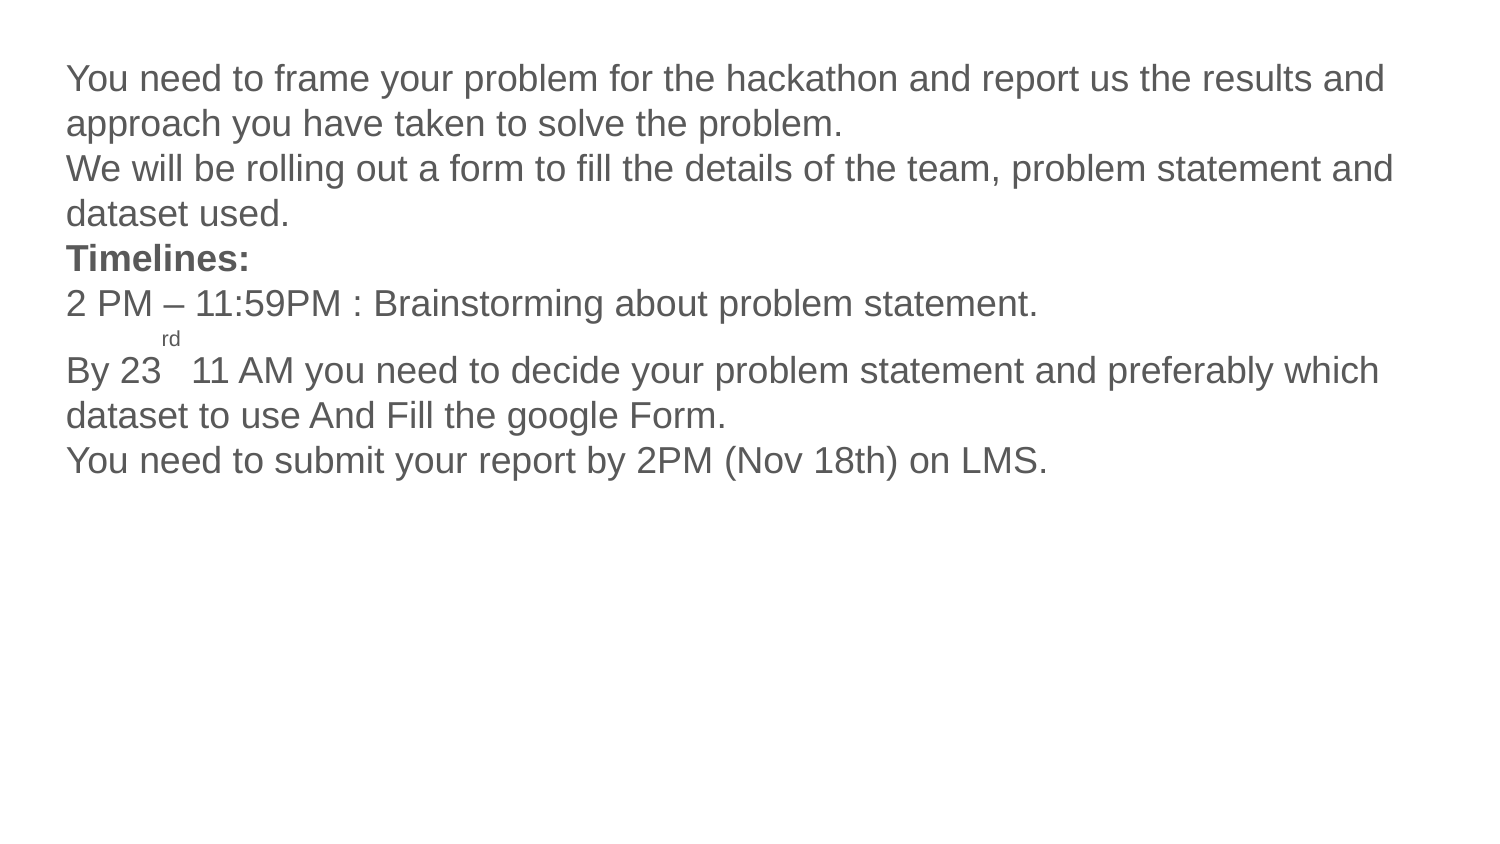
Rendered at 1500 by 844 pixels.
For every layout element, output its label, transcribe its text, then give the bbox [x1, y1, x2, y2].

text_box You need to frame your problem for the hackathon and report us the results and approach you have taken to solve the problem. We will be rolling out a form to fill the details of the team, problem statement and dataset used. Timelines: 2 PM – 11:59PM : Brainstorming about problem statement. By 23rd 11 AM you need to decide your problem statement and preferably which dataset to use And Fill the google Form. You need to submit your report by 2PM (Nov 18th) on LMS. [51, 39, 1449, 750]
